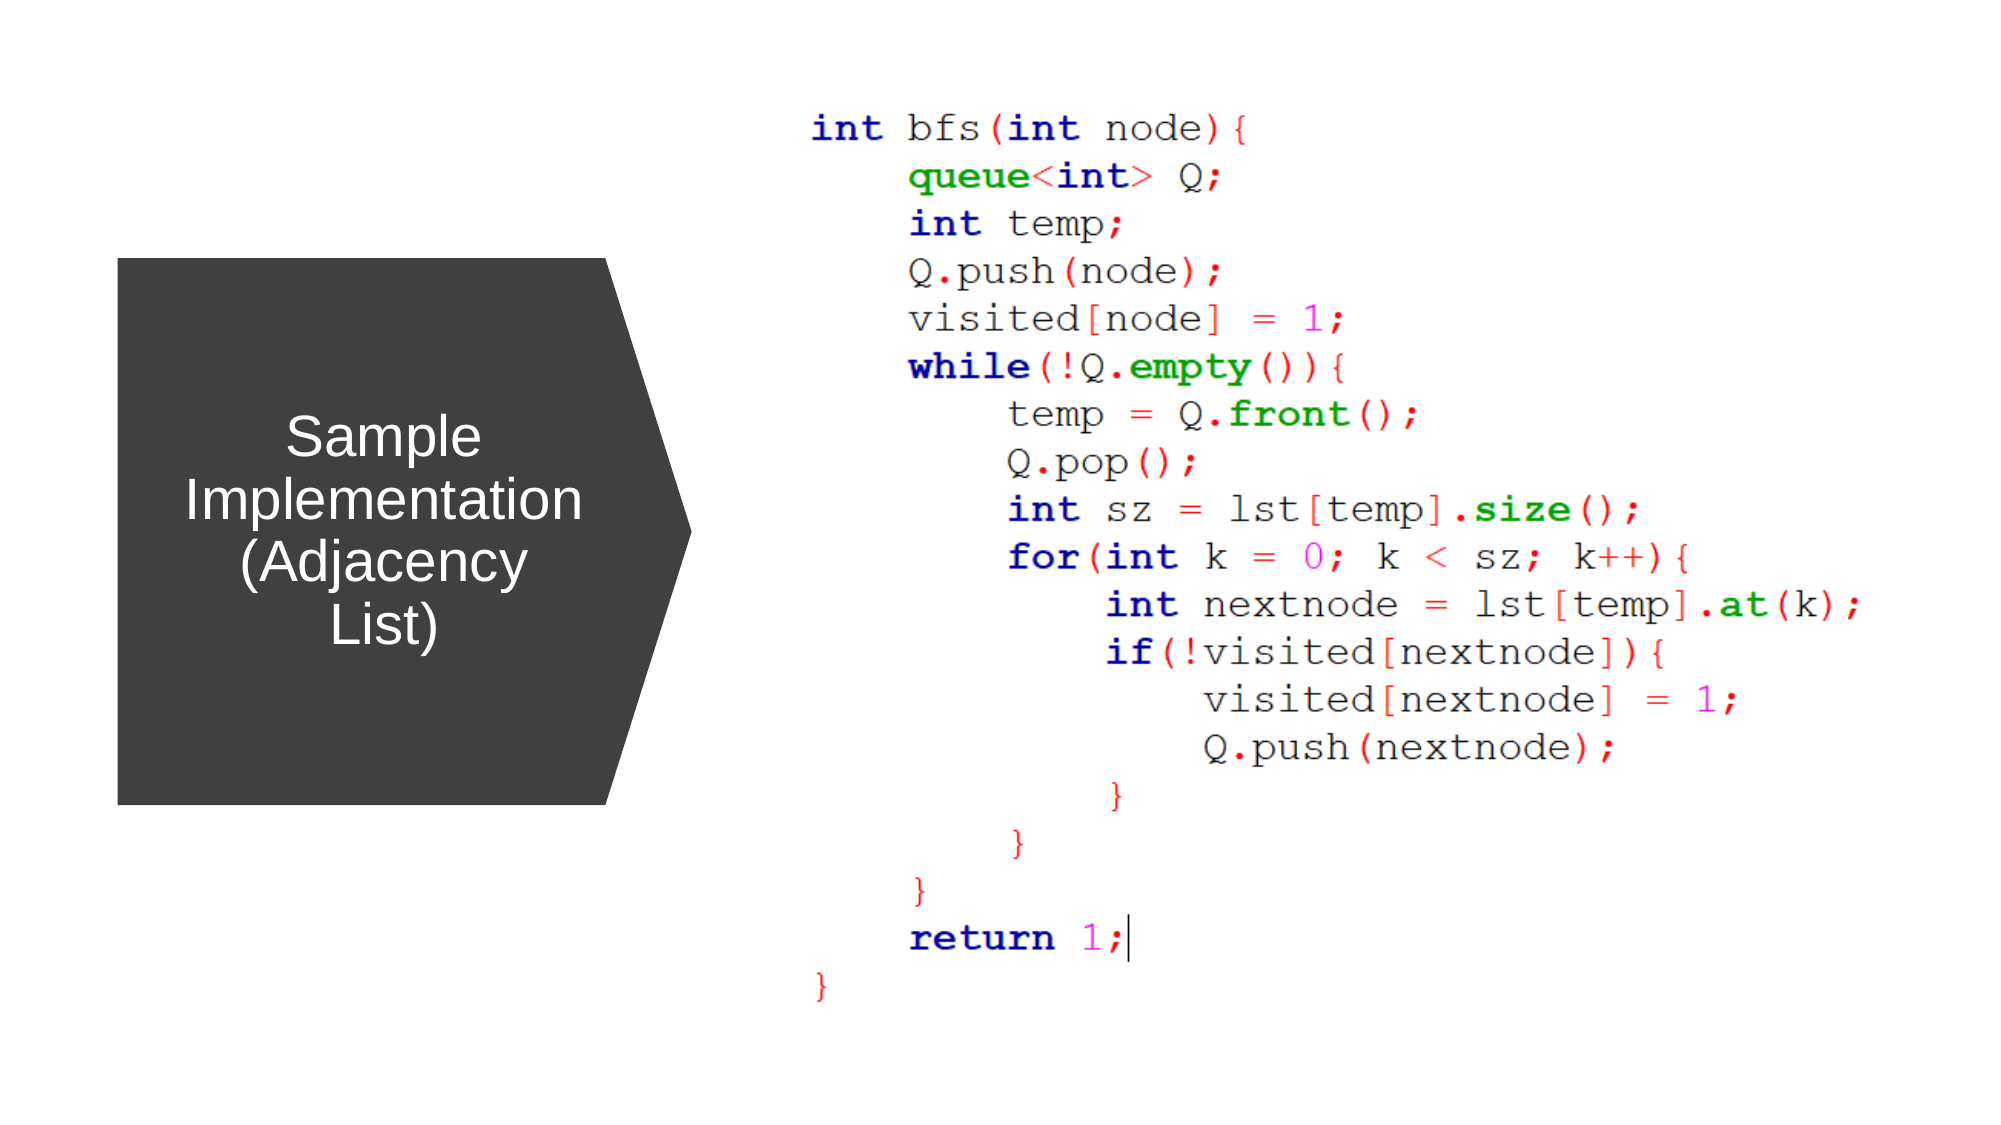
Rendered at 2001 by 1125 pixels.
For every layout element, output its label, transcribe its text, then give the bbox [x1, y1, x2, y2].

text_box [115, 256, 694, 808]
picture [809, 105, 1870, 1020]
title Sample Implementation (Adjacency List) [168, 322, 601, 741]
